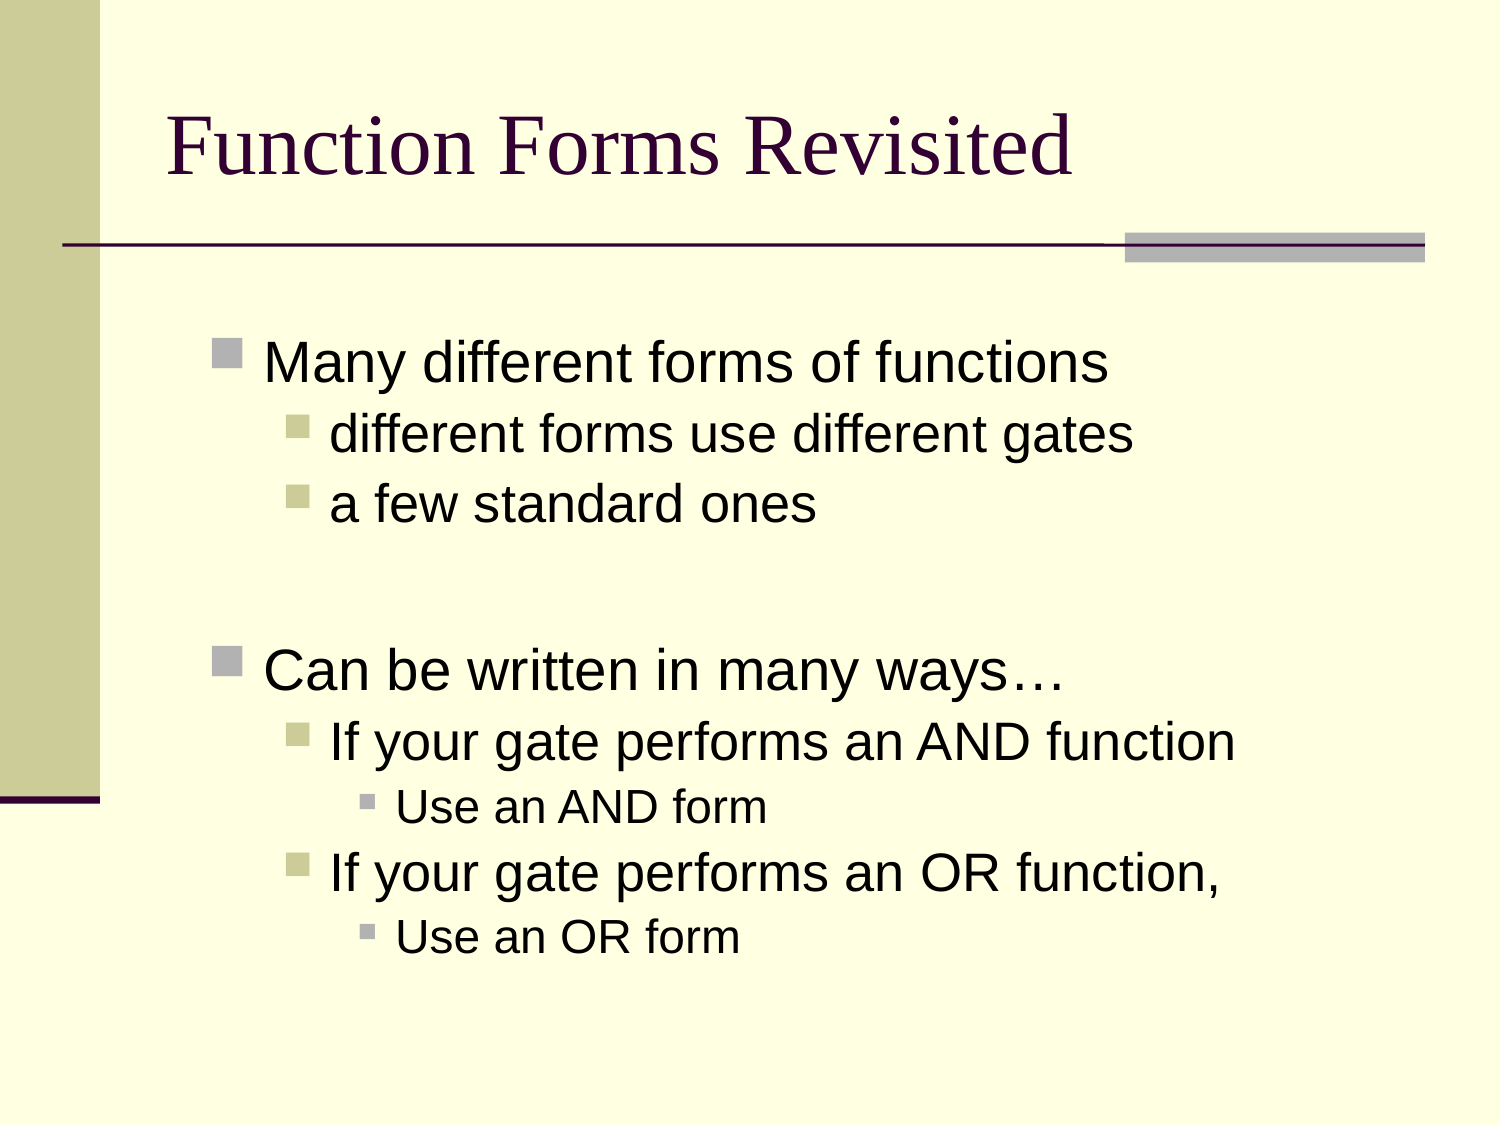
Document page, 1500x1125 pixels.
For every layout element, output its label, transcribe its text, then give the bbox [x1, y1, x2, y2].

list Many different forms of functions different forms use different gates a few standard ones Can be written in many ways… If your gate performs an AND function Use an AND form If your gate performs an OR function, Use an OR form [192, 324, 1468, 1025]
title Function Forms Revisited [150, 45, 1425, 234]
